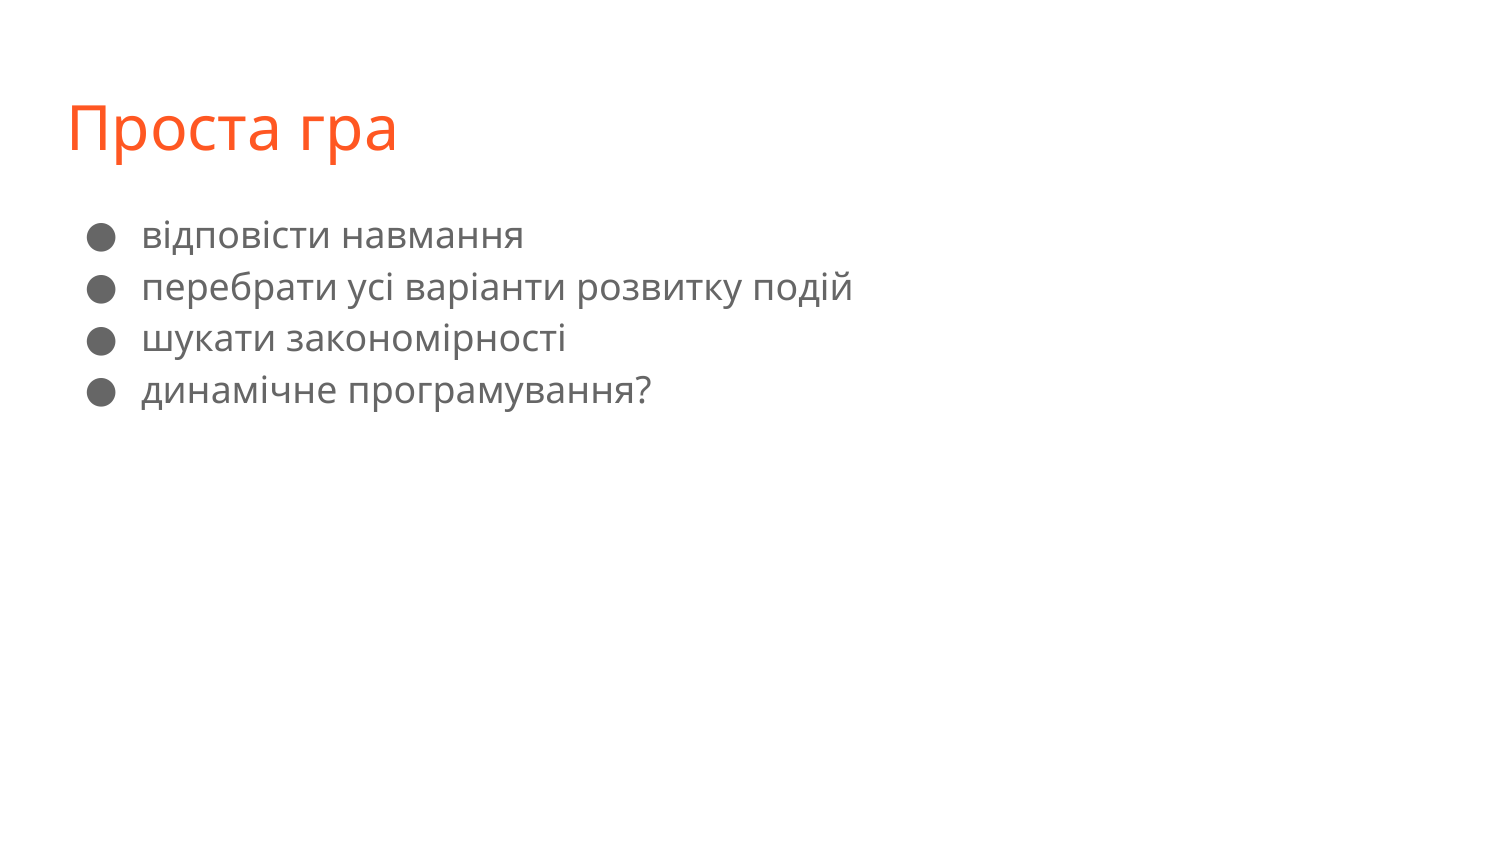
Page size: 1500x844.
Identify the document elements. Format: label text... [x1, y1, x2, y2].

title Проста гра [51, 72, 1449, 167]
list відповісти навмання перебрати усі варіанти розвитку подій шукати закономірності динамічне програмування? [51, 189, 1449, 676]
